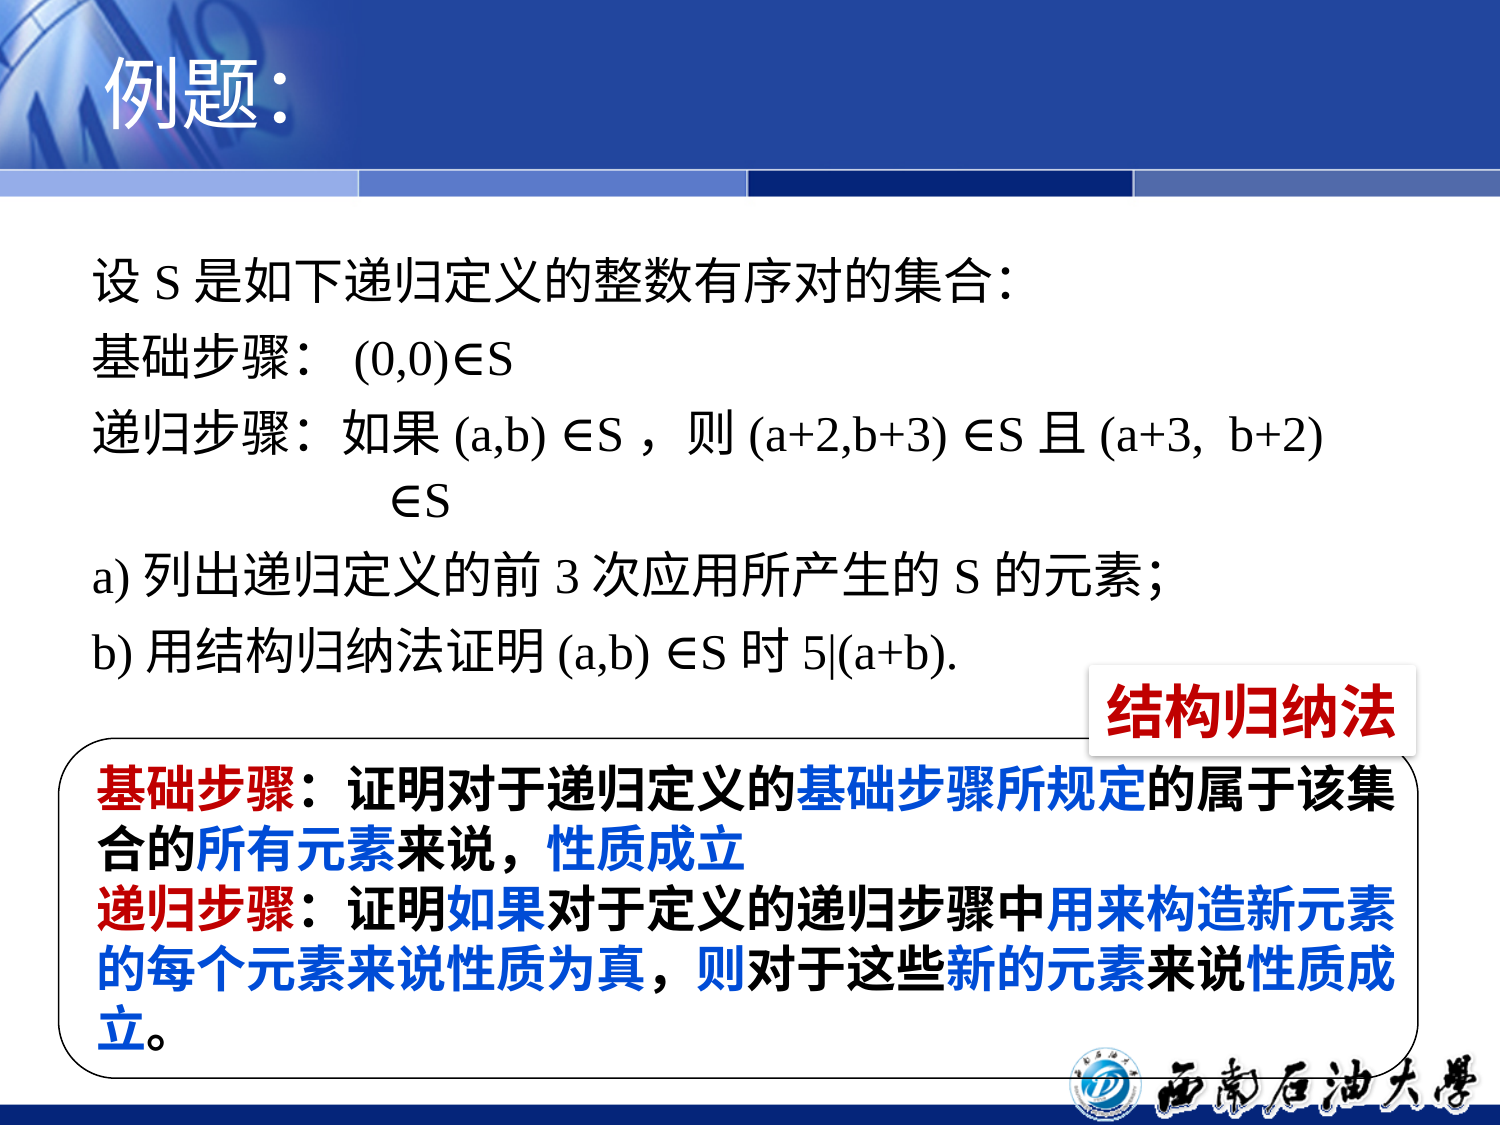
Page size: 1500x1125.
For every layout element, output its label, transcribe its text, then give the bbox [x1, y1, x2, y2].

picture [0, 0, 1500, 1125]
list 设S是如下递归定义的整数有序对的集合： 基础步骤：(0,0)∈S 递归步骤：如果(a,b) ∈S，则(a+2,b+3) ∈S且(a+3, b+2) ∈S a)列出递归定义的前3次应用所产生的S的元素； b)用结构归纳法证明(a,b) ∈S时5|(a+b). [76, 236, 1397, 634]
text_box 结构归纳法 [1089, 665, 1416, 756]
title 例题： [86, 23, 1407, 162]
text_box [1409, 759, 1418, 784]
text_box [58, 738, 1418, 1079]
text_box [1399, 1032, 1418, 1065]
